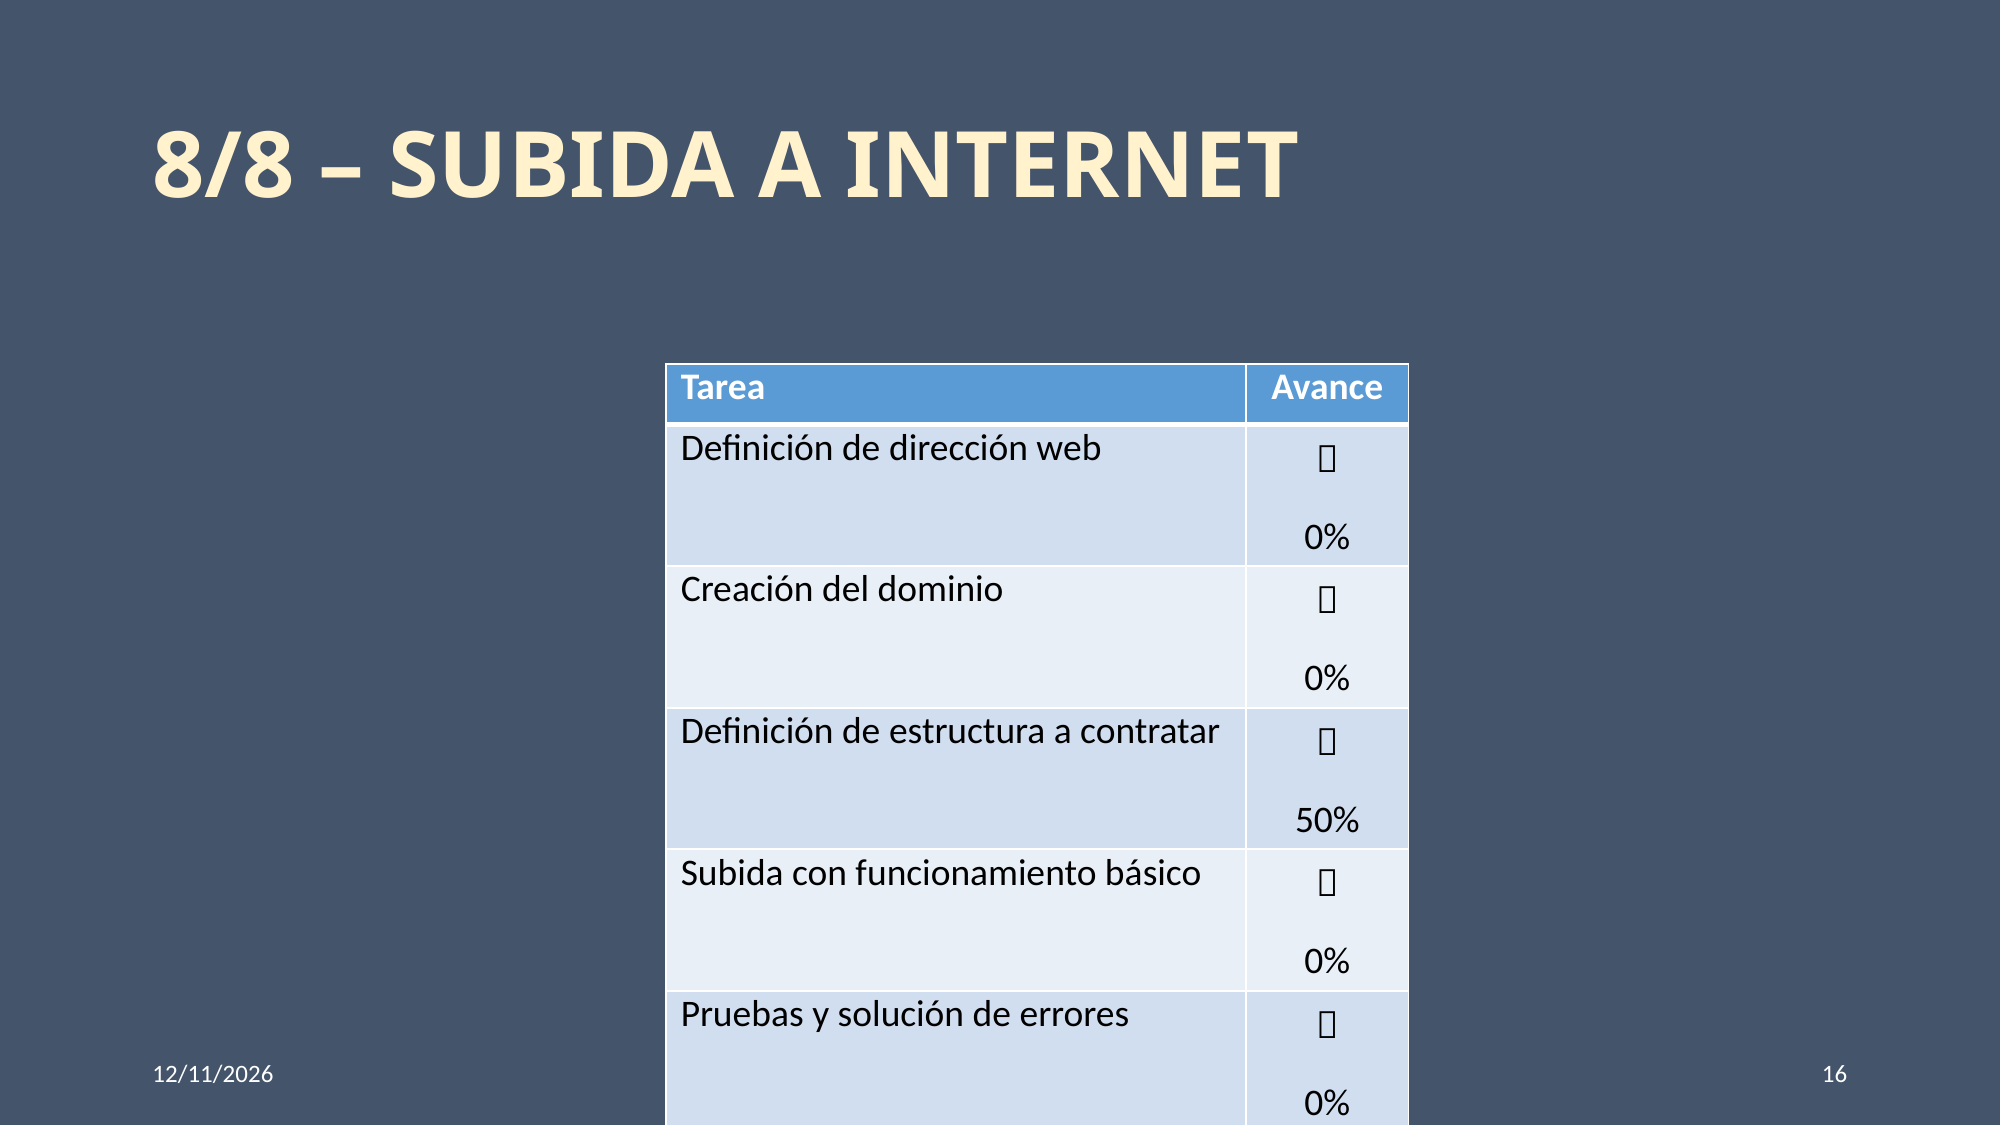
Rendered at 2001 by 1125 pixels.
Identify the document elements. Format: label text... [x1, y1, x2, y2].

table_header Tarea [667, 365, 1245, 422]
table_cell Subida con funcionamiento básico [667, 850, 1245, 990]
table_cell  0% [1247, 427, 1408, 565]
table_cell  0% [1247, 850, 1408, 990]
table_cell  0% [1247, 567, 1408, 707]
table_cell Creación del dominio [667, 567, 1245, 707]
slide_number 16 [1412, 1042, 1863, 1103]
table_cell Pruebas y solución de errores [667, 992, 1245, 1125]
table_cell  50% [1247, 709, 1408, 848]
table_cell  0% [1247, 992, 1408, 1125]
title 8/8 – Subida a Internet [137, 111, 1863, 227]
table_cell Definición de estructura a contratar [667, 709, 1245, 848]
slide_number 20/dic.22 [137, 1042, 588, 1103]
table_cell Definición de dirección web [667, 427, 1245, 565]
table_header Avance [1247, 365, 1408, 422]
